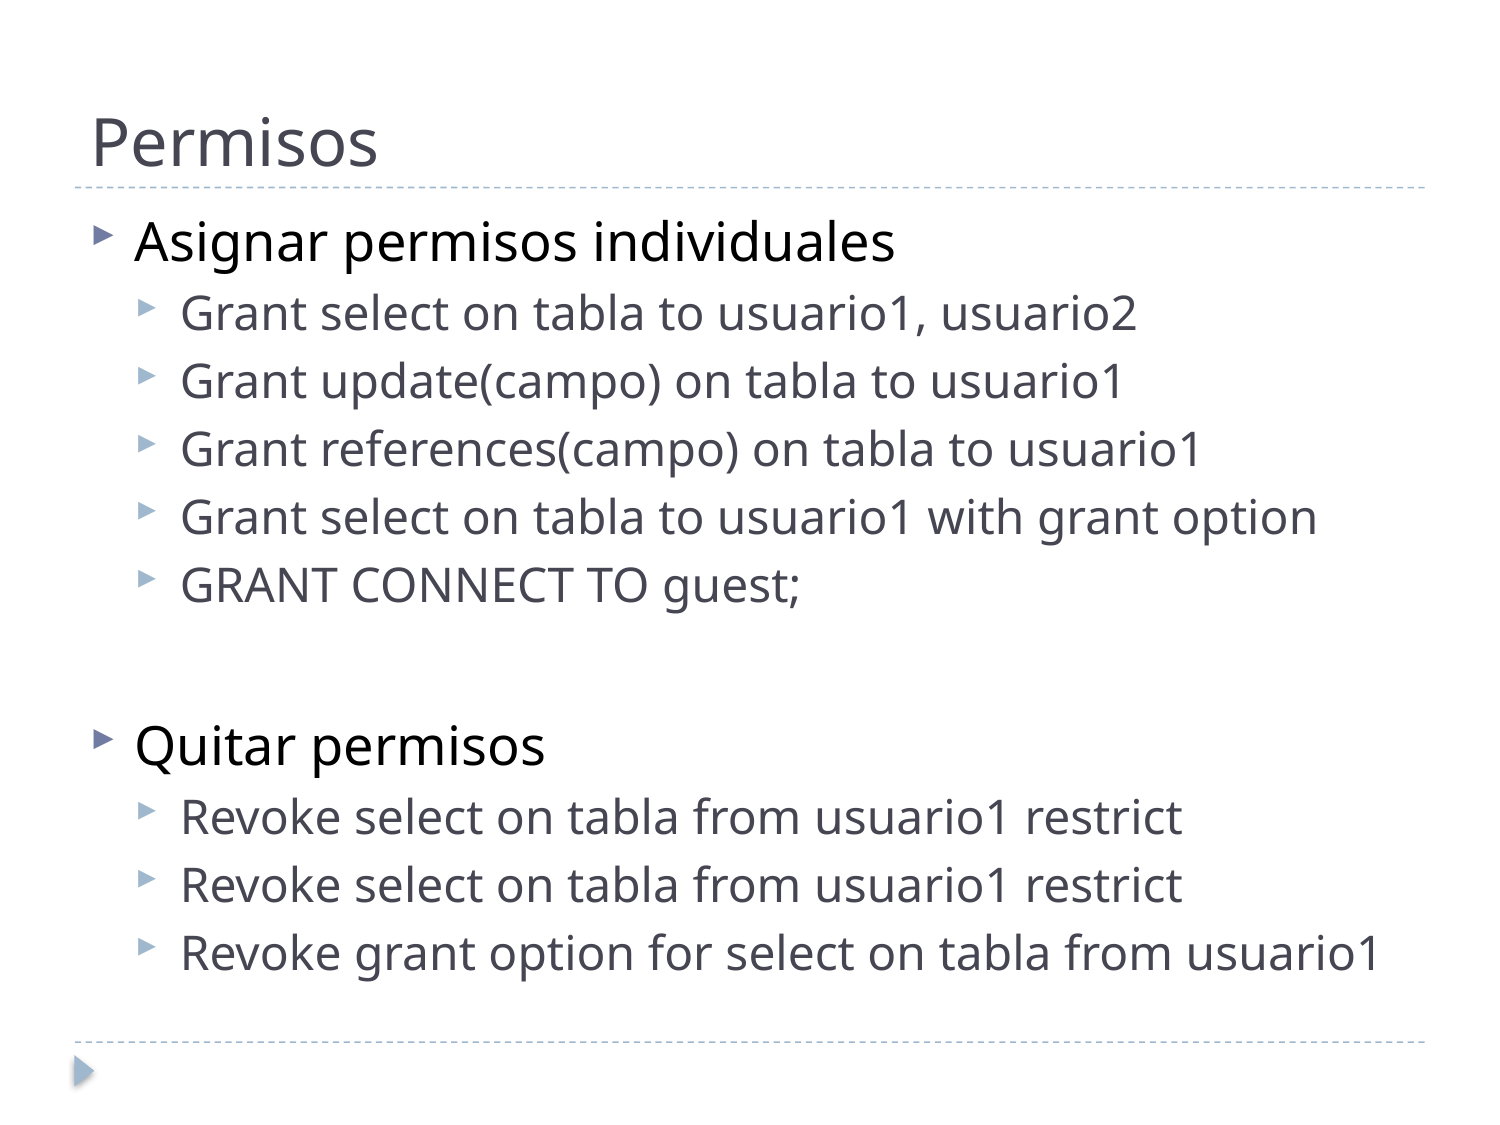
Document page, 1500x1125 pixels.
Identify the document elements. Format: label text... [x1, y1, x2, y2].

title Permisos [74, 24, 1426, 188]
list Asignar permisos individuales Grant select on tabla to usuario1, usuario2 Grant update(campo) on tabla to usuario1 Grant references(campo) on tabla to usuario1 Grant select on tabla to usuario1 with grant option GRANT CONNECT TO guest; Quitar permisos Revoke select on tabla from usuario1 restrict Revoke select on tabla from usuario1 restrict Revoke grant option for select on tabla from usuario1 [74, 199, 1426, 1011]
